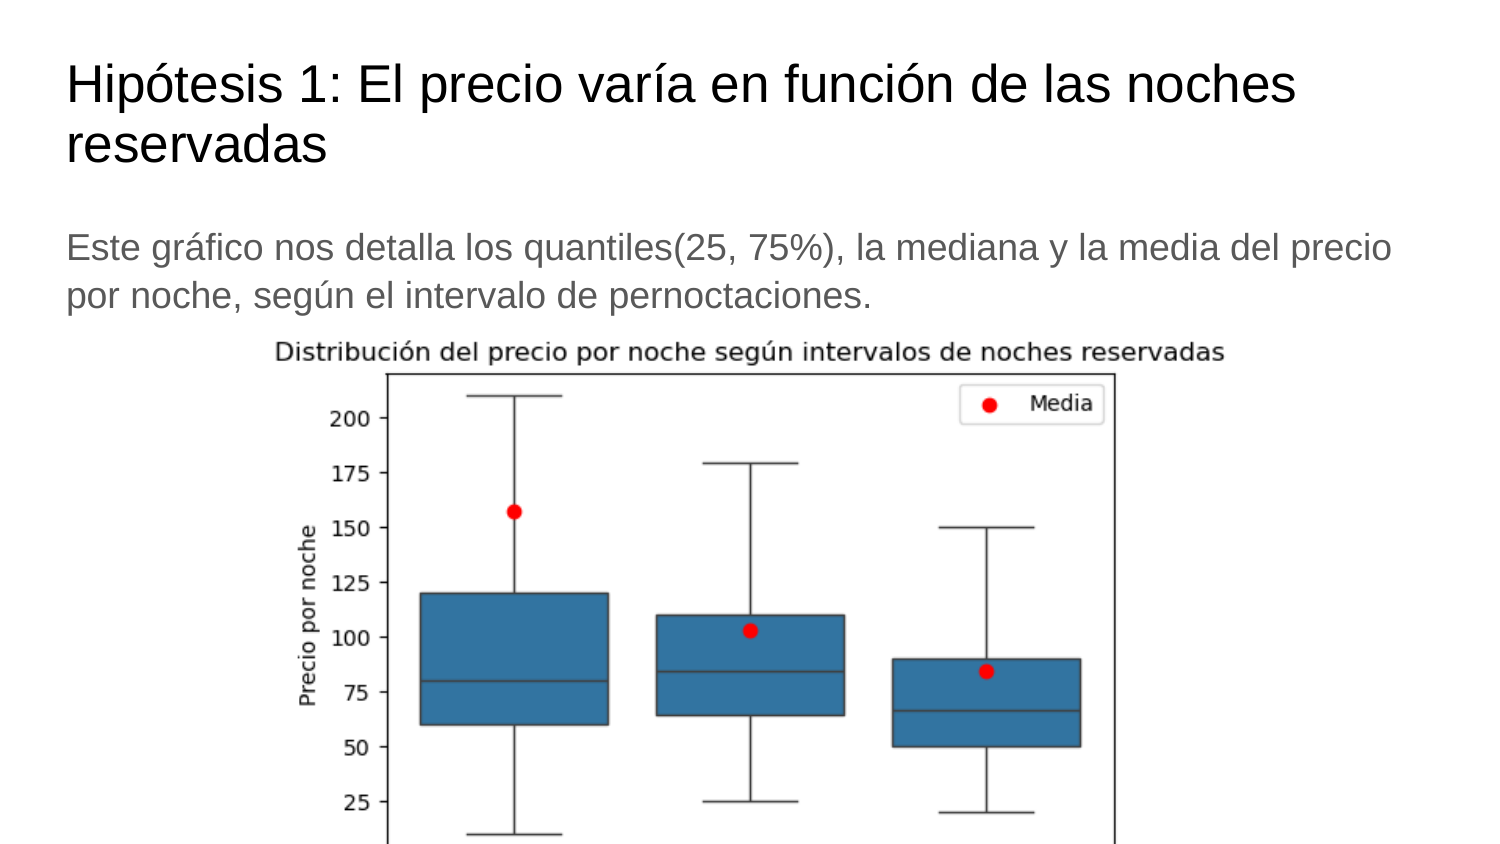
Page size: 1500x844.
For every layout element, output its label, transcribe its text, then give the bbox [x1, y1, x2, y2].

list Este gráfico nos detalla los quantiles(25, 75%), la mediana y la media del precio por noche, según el intervalo de pernoctaciones. [51, 204, 1449, 347]
picture [259, 325, 1241, 844]
title Hipótesis 1: El precio varía en función de las noches reservadas [51, 39, 1449, 190]
